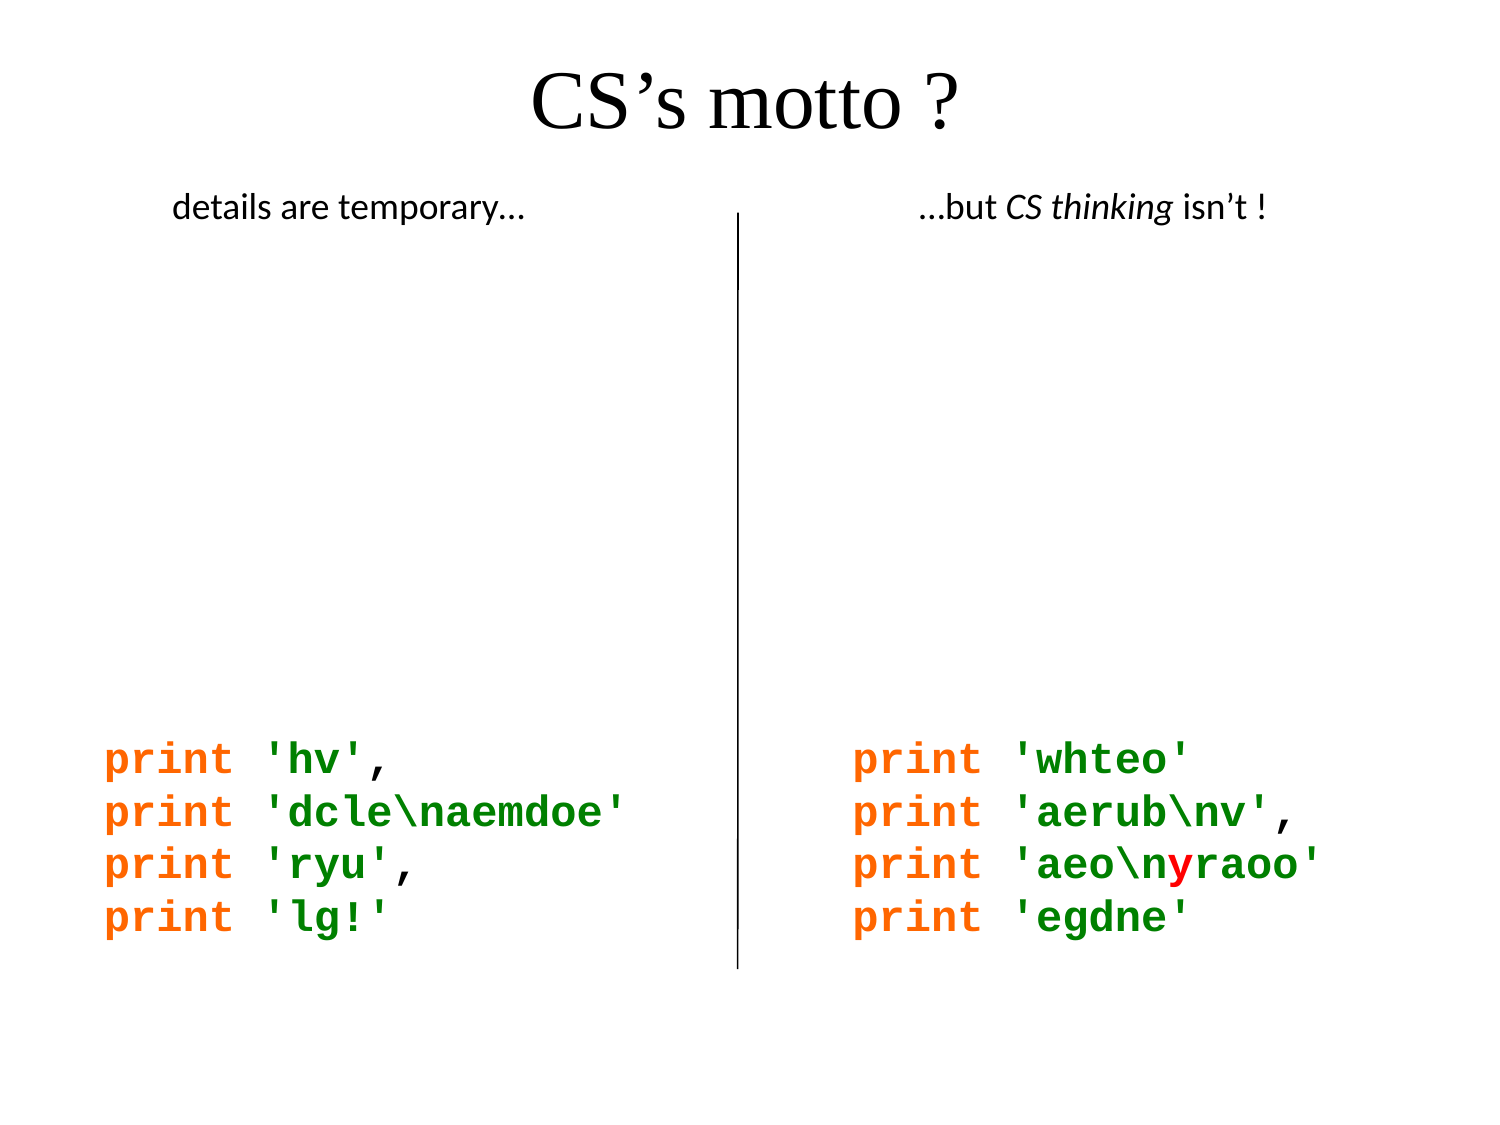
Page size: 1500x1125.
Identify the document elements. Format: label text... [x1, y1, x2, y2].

text_box details are temporary… [157, 174, 549, 235]
text_box print 'hv', print 'dcle\naemdoe' print 'ryu', print 'lg!' [89, 722, 660, 948]
text_box …but CS thinking isn’t ! [774, 174, 1413, 235]
text_box print 'whteo' print 'aerub\nv', print 'aeo\nyraoo' print 'egdne' [837, 722, 1408, 948]
text_box CS’s motto ? [112, 37, 1400, 153]
